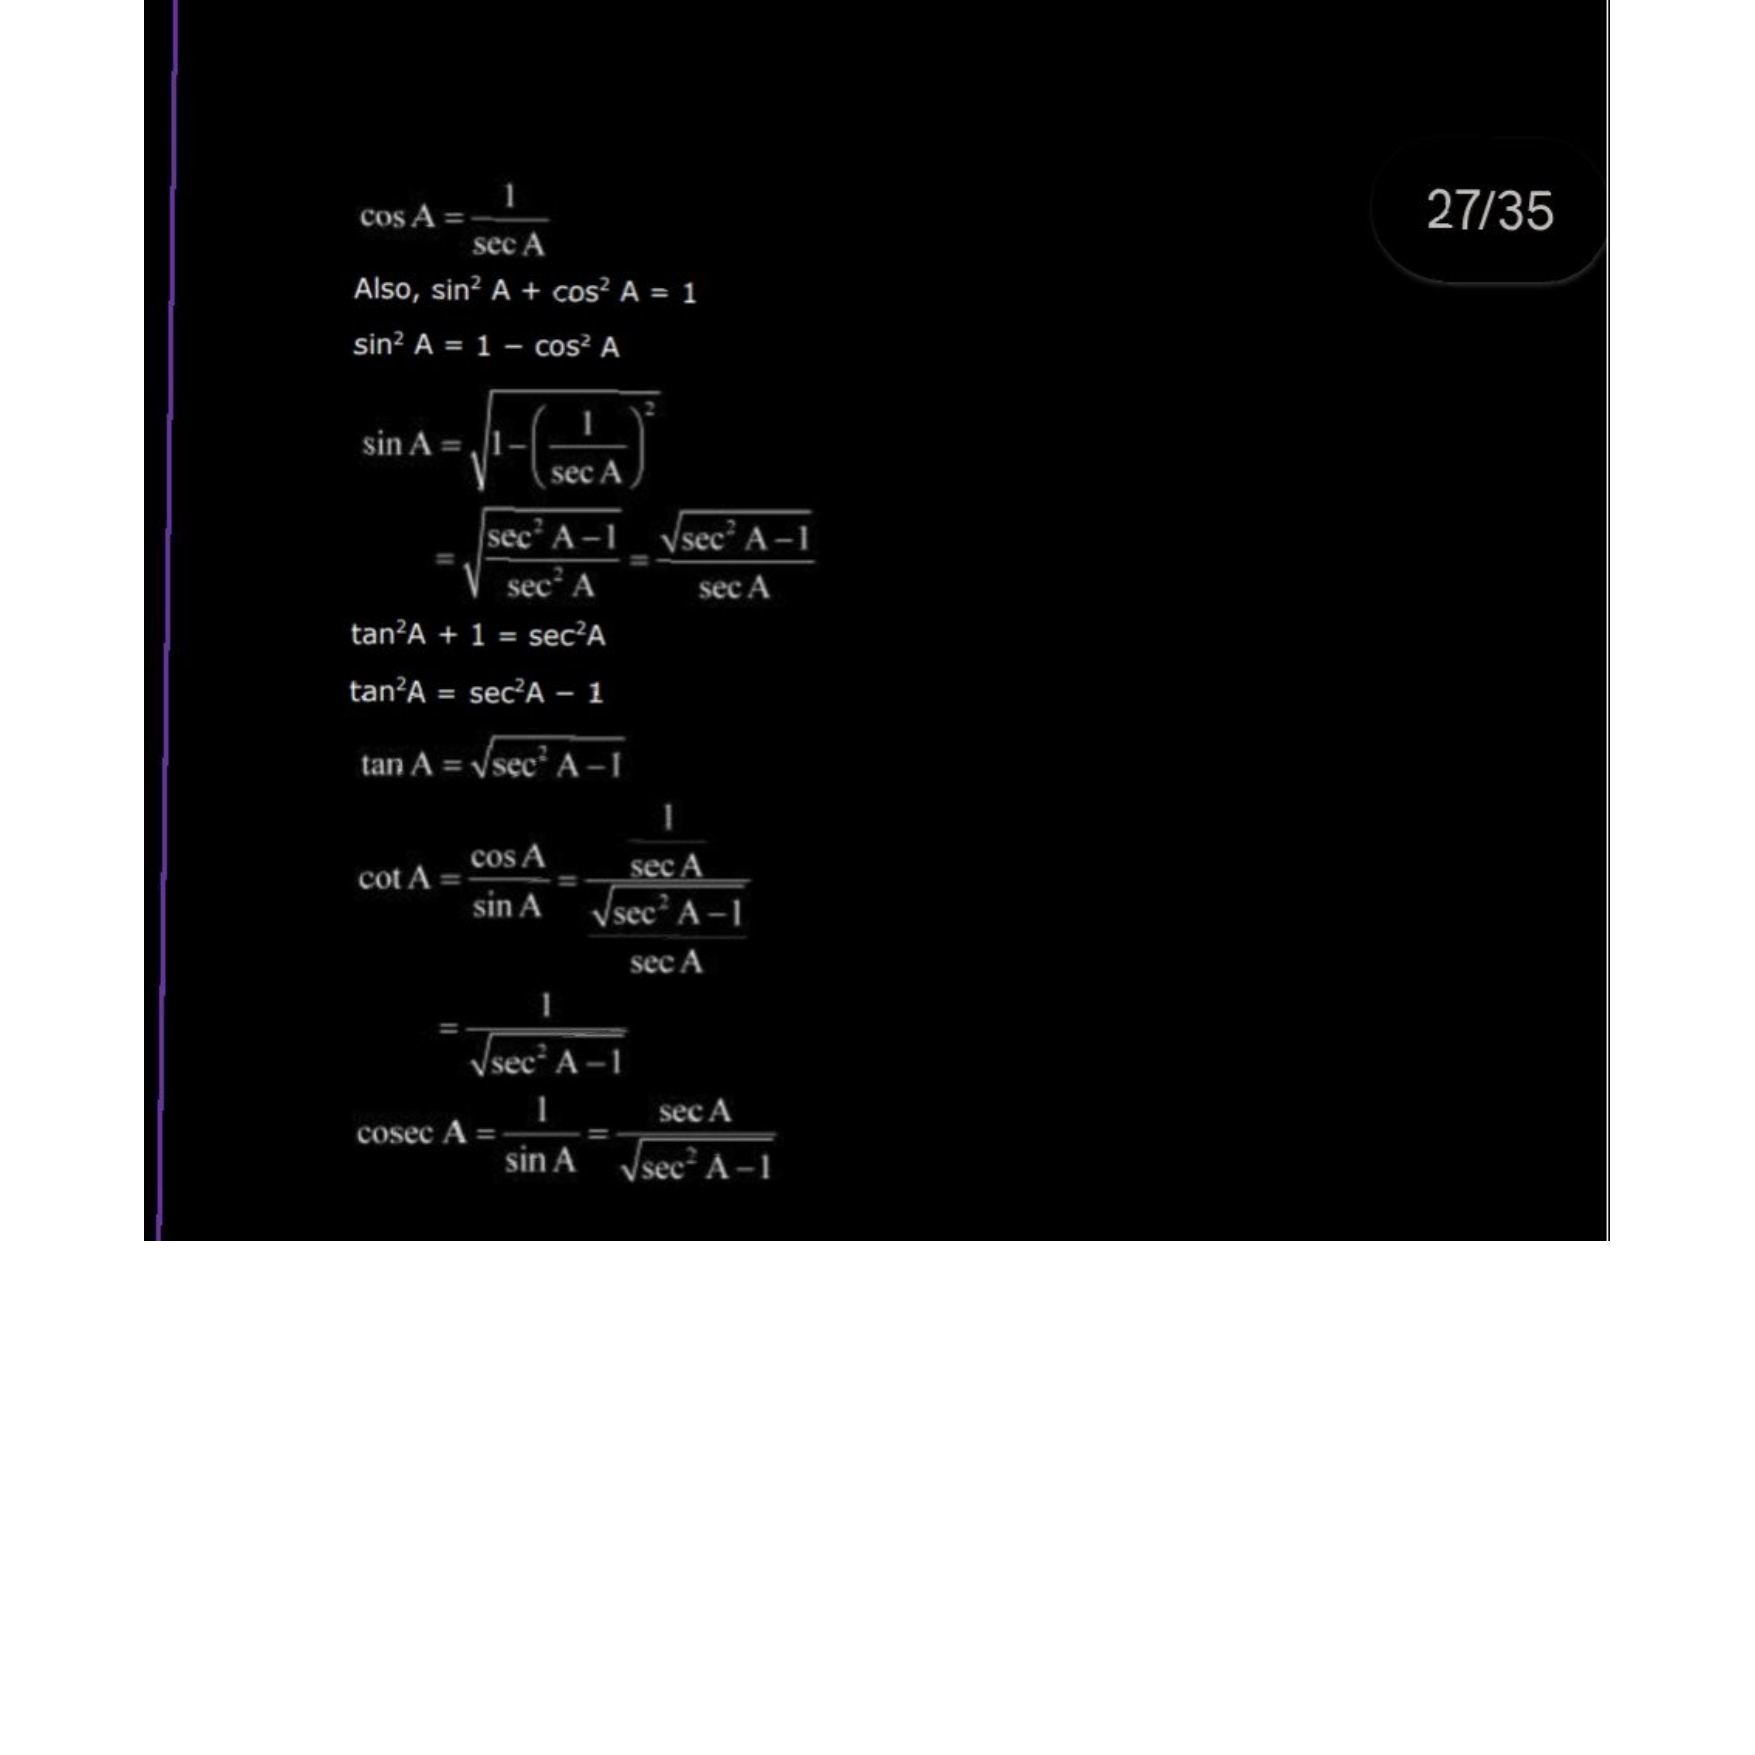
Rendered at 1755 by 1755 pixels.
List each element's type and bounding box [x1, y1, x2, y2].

picture [144, 0, 1610, 1241]
